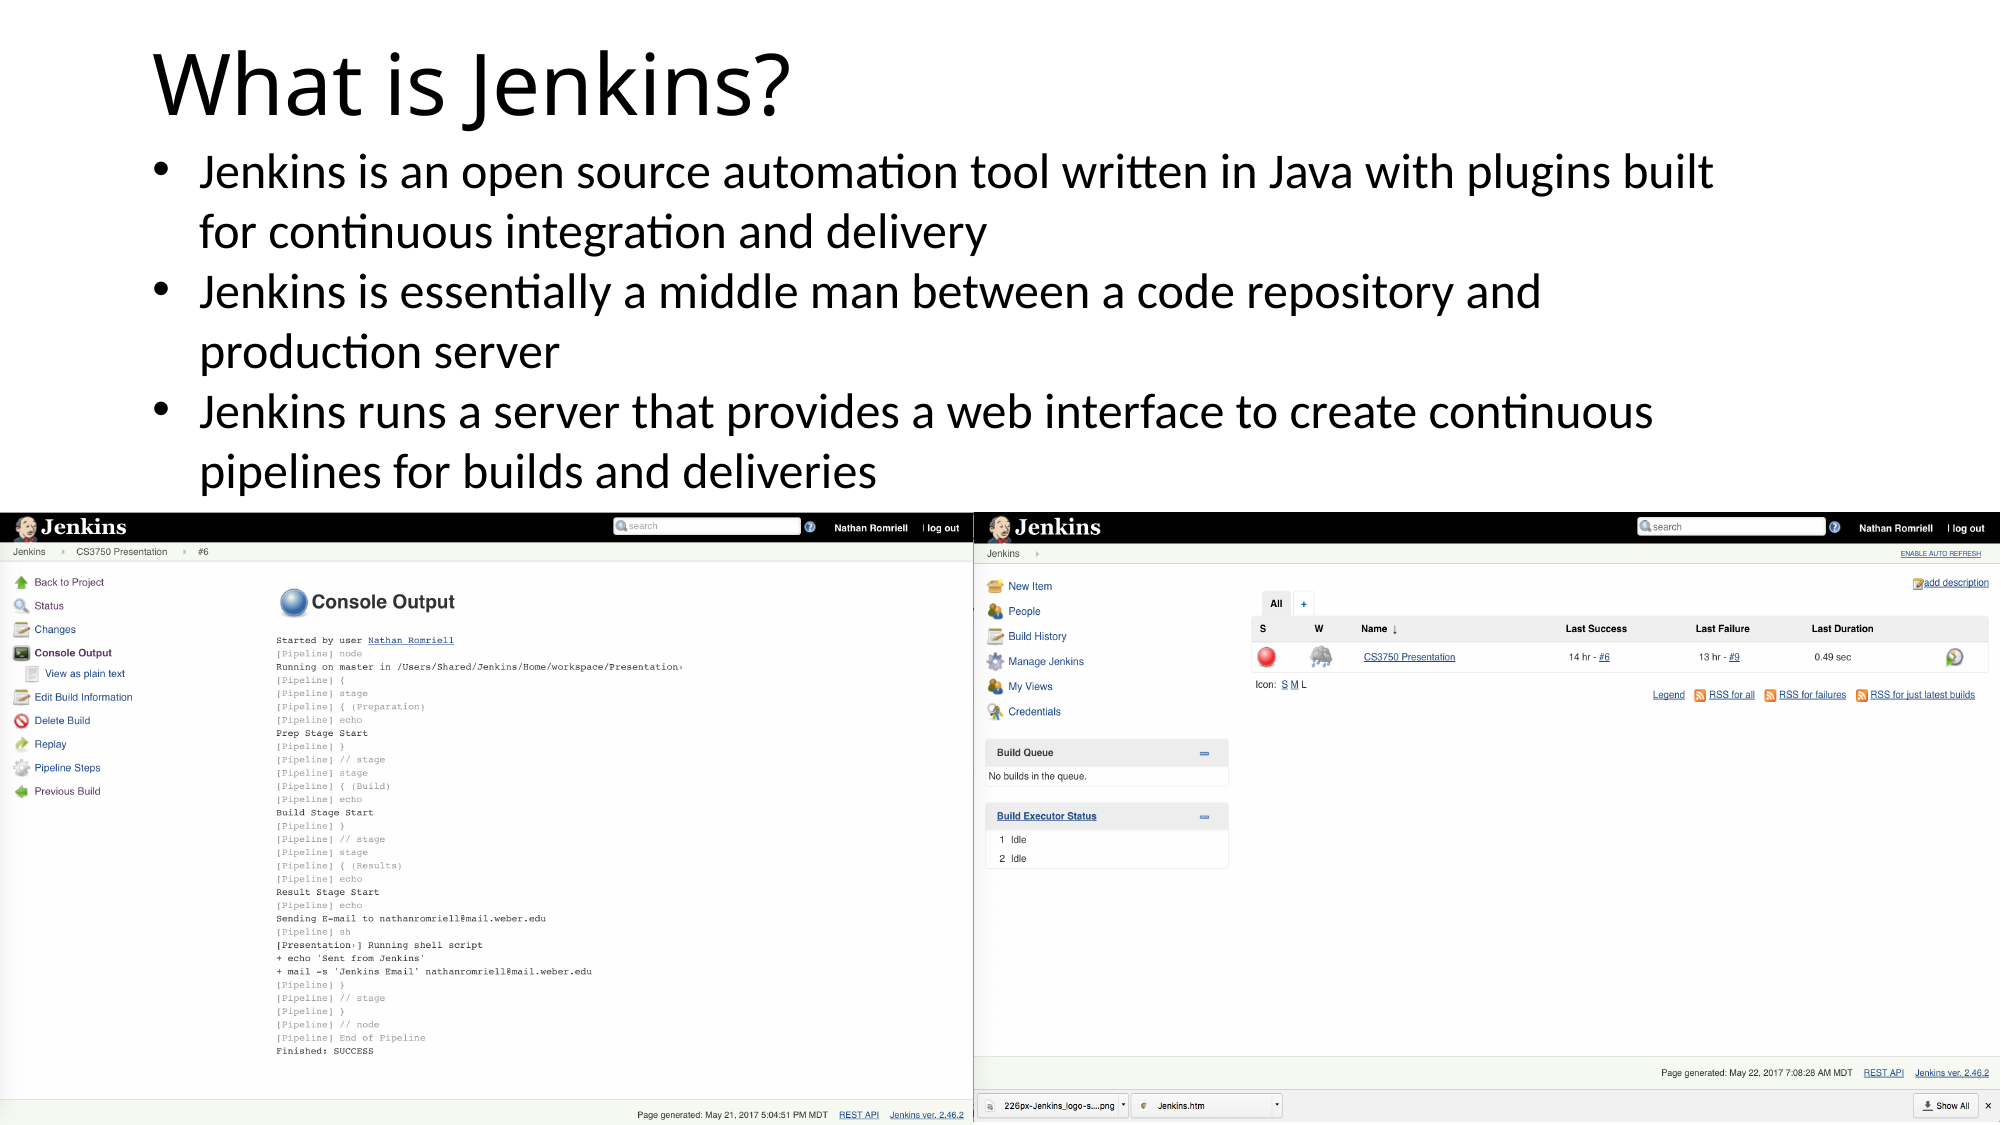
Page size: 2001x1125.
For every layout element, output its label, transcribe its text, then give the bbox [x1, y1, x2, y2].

title What is Jenkins? [137, 33, 1863, 142]
picture [0, 512, 2000, 1125]
text_box Jenkins is an open source automation tool written in Java with plugins built for continuous integration and delivery Jenkins is essentially a middle man between a code repository and production server Jenkins runs a server that provides a web interface to create continuous pipelines for builds and deliveries [137, 131, 1768, 506]
